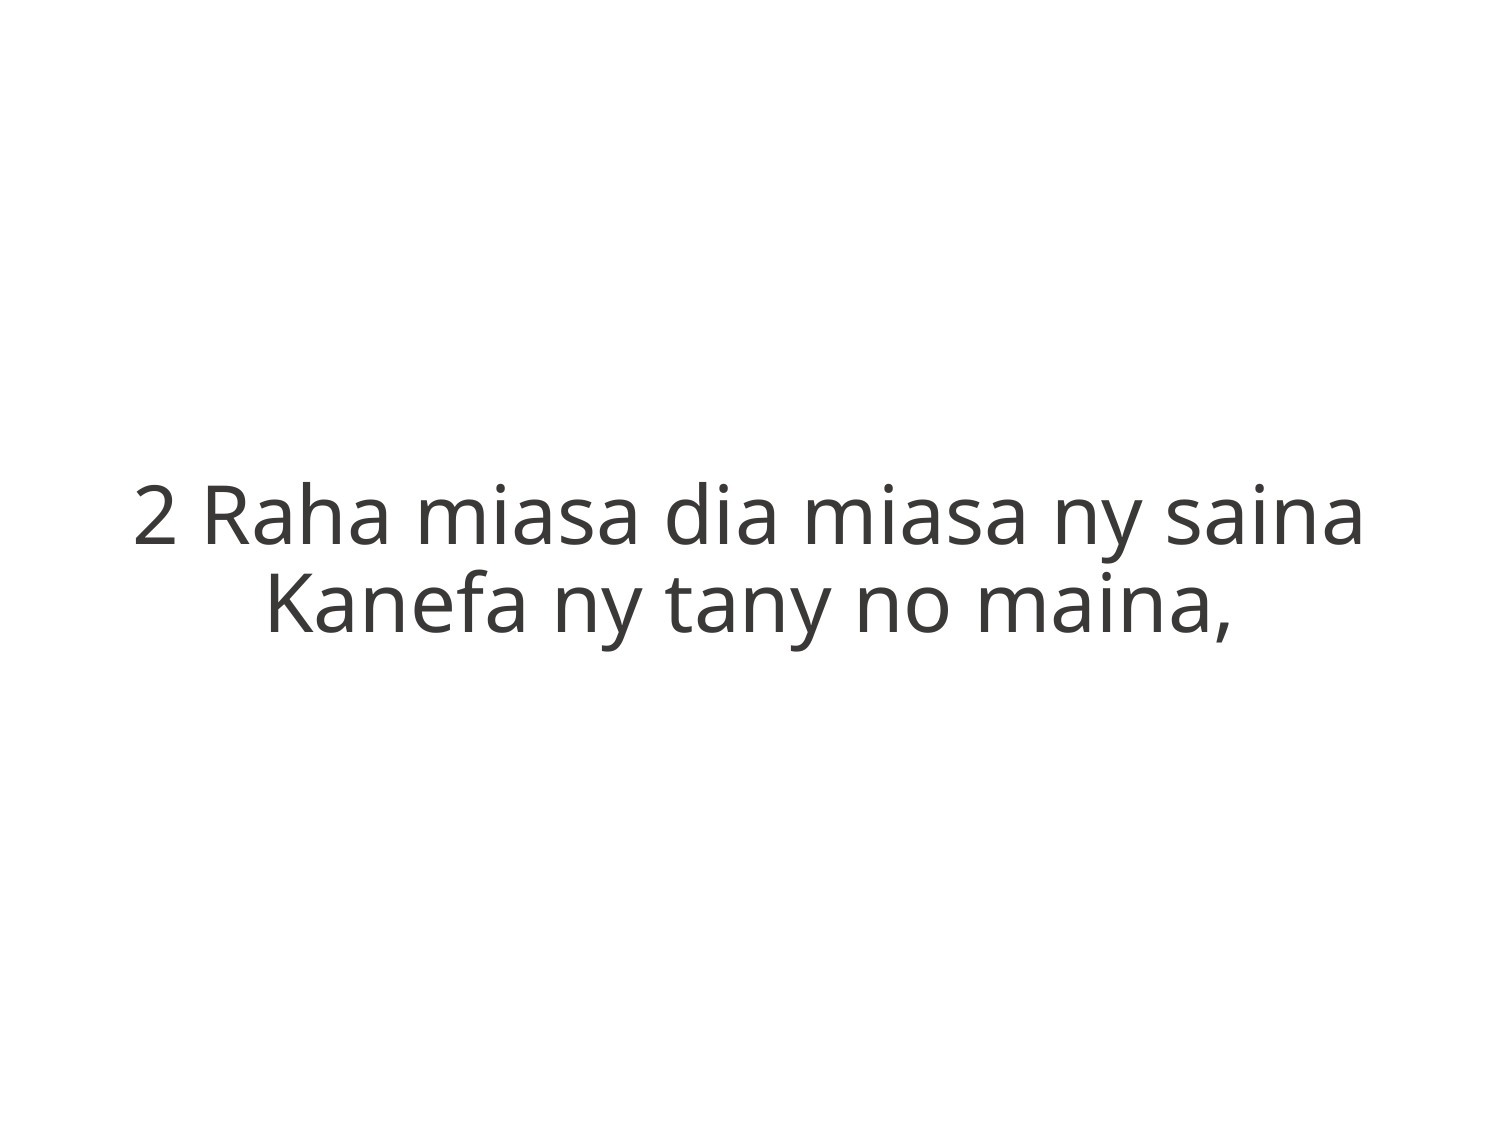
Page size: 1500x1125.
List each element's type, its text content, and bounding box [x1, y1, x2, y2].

title 2 Raha miasa dia miasa ny saina Kanefa ny tany no maina, [103, 453, 1397, 672]
